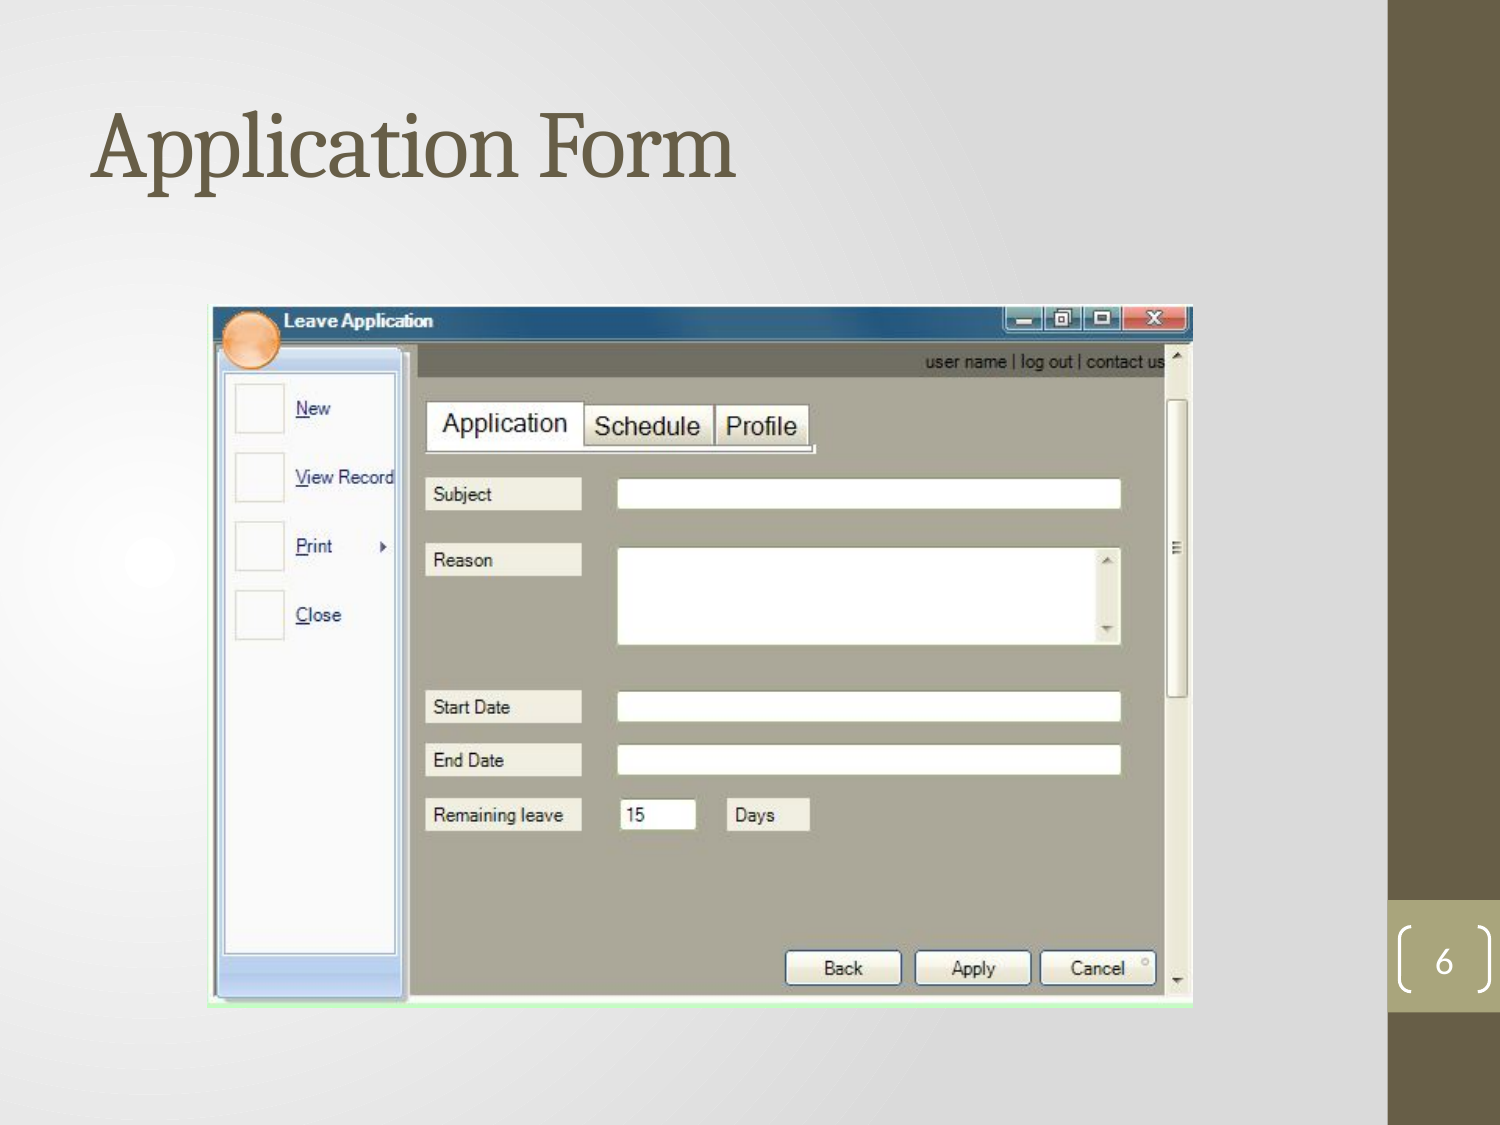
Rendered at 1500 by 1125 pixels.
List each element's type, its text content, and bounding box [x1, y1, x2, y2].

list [206, 304, 1194, 1009]
title Application Form [75, 45, 1325, 233]
slide_number 6 [1397, 925, 1492, 994]
